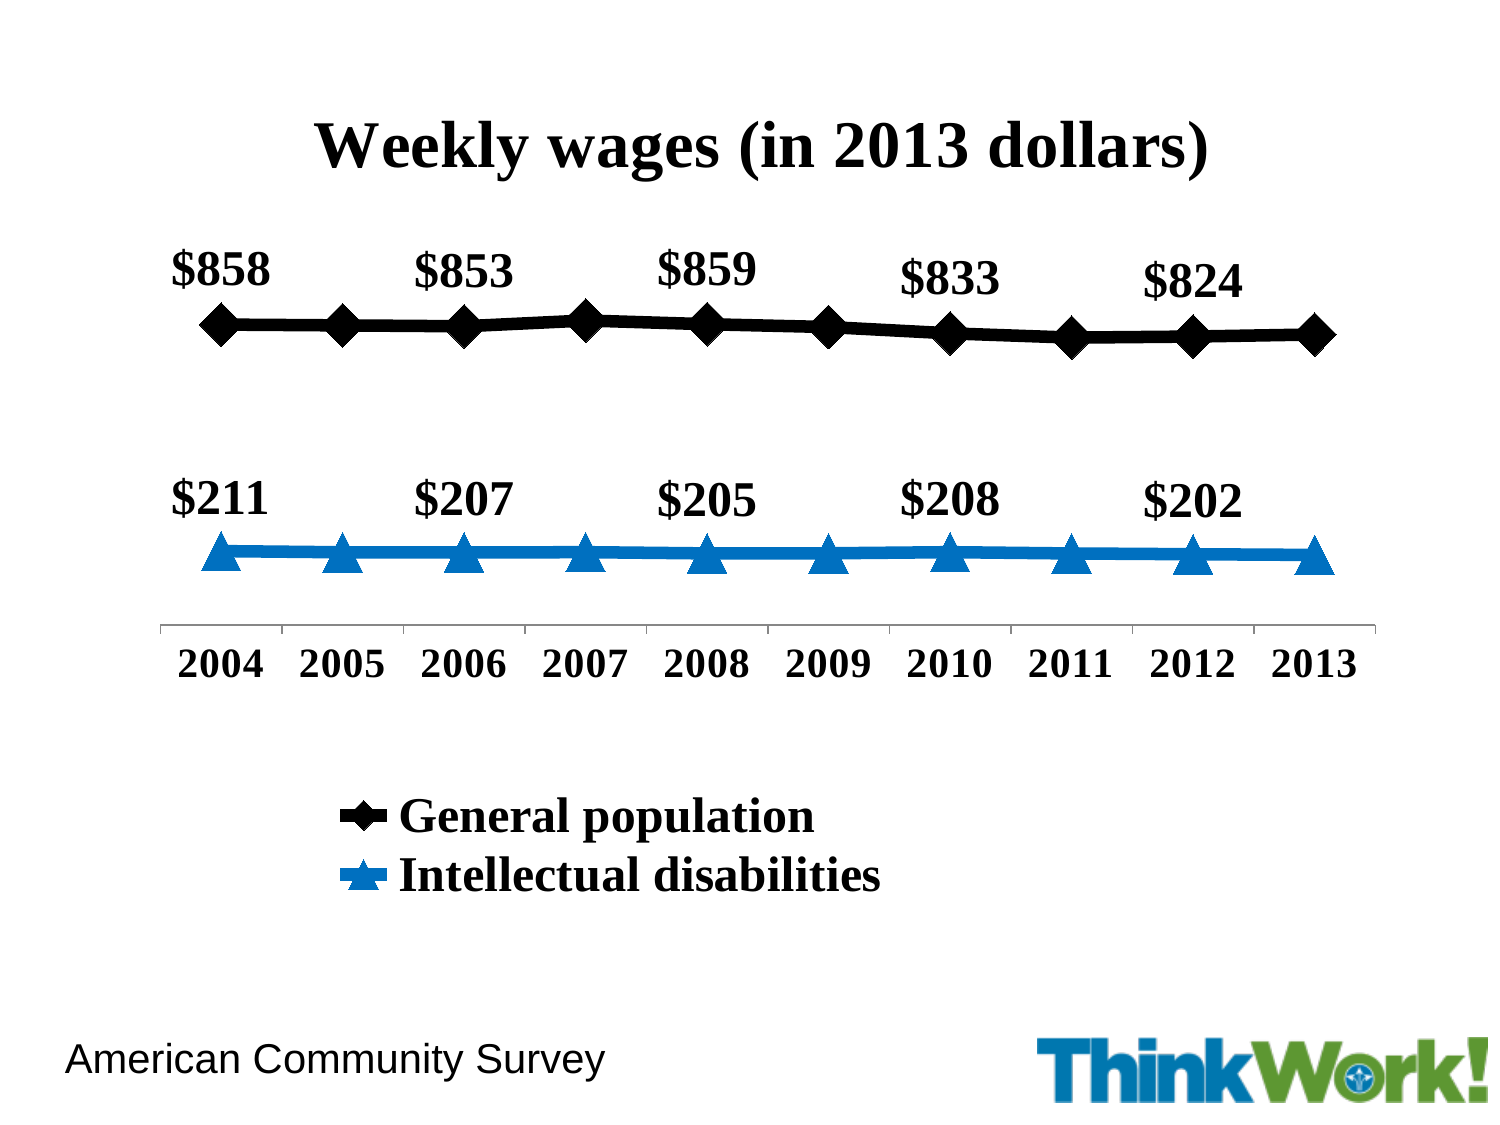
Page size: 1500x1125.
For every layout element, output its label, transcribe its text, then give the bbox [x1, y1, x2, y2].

picture [1037, 1037, 1488, 1103]
chart [137, 62, 1388, 926]
text_box American Community Survey [50, 1025, 800, 1090]
